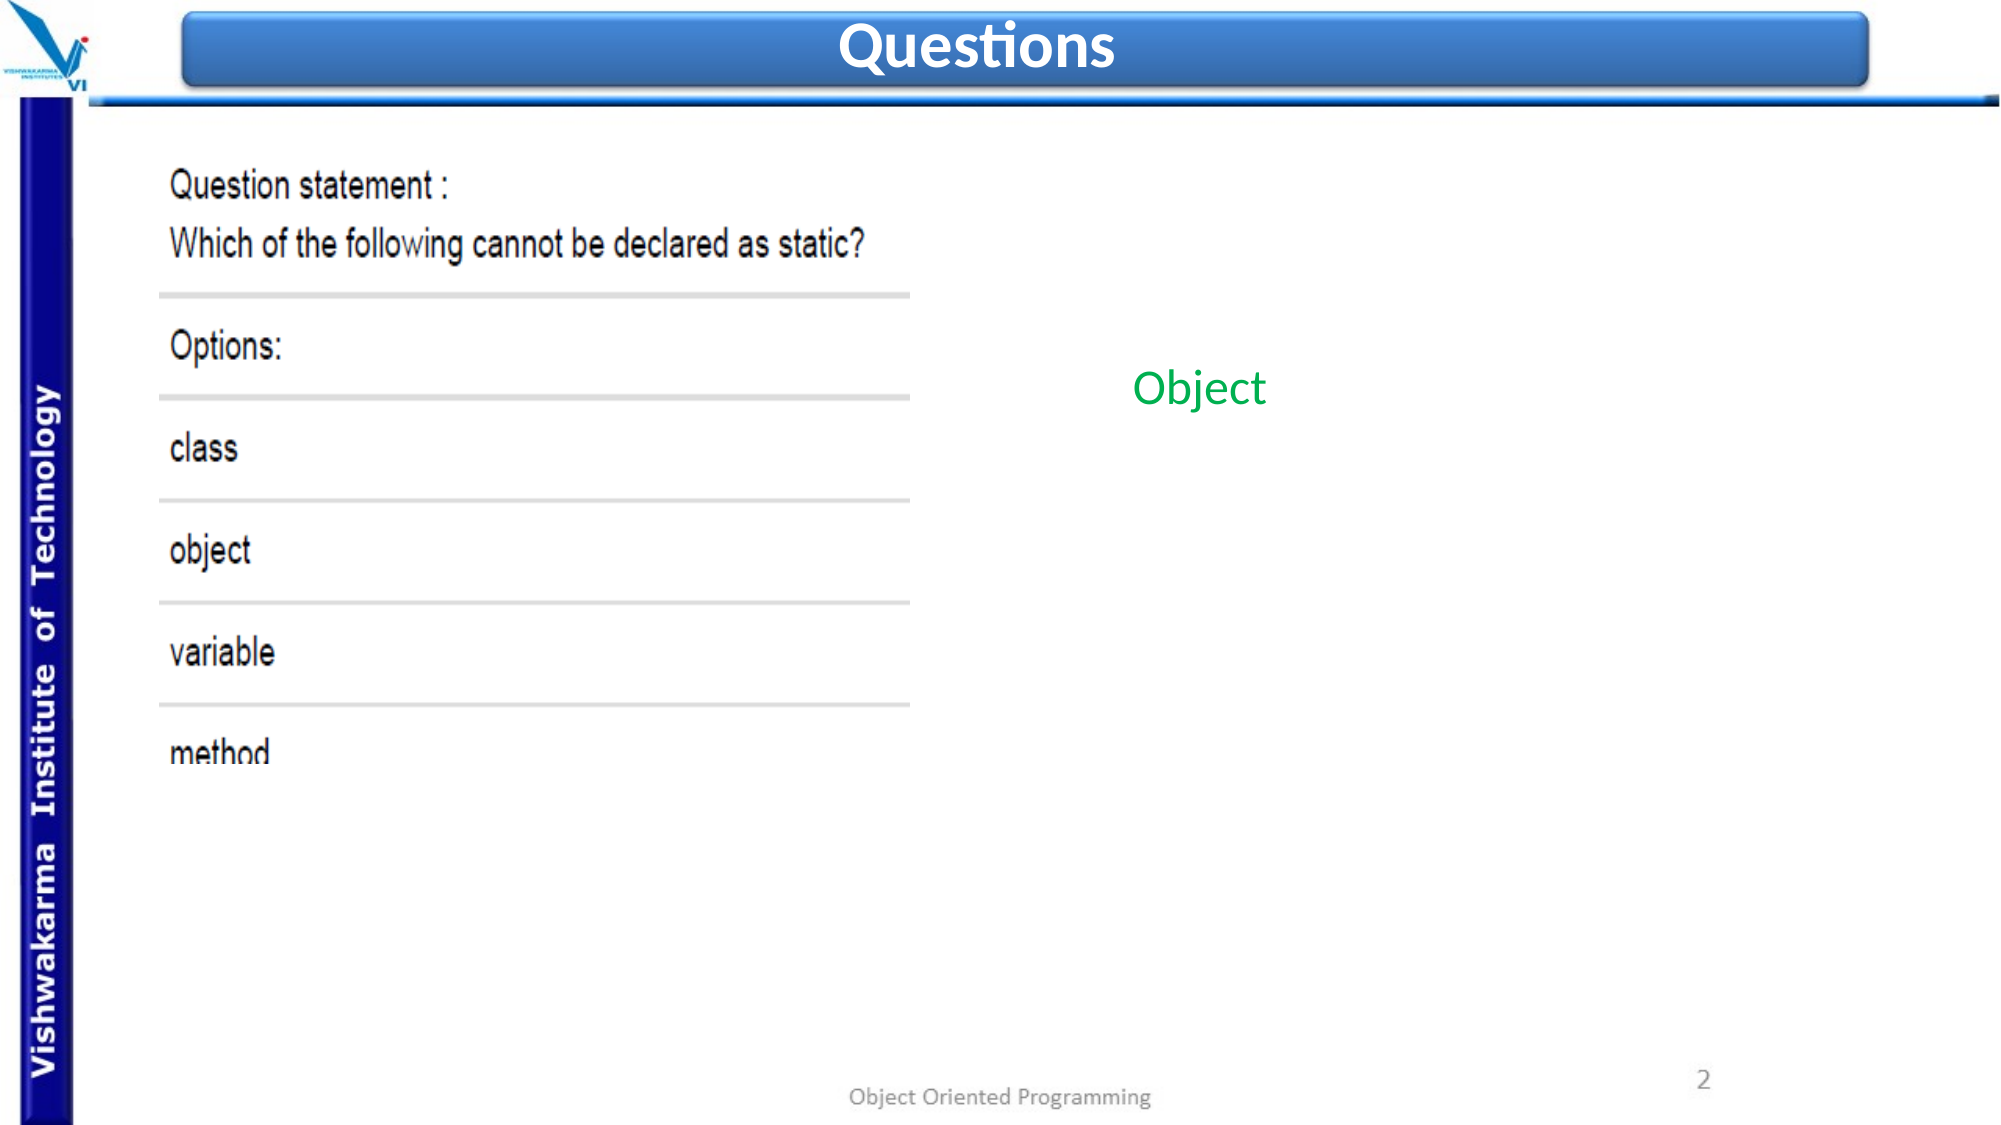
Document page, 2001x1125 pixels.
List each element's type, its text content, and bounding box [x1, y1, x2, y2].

picture [0, 0, 2001, 1125]
text_box Object [1118, 347, 1686, 423]
title Questions [167, 17, 1788, 65]
